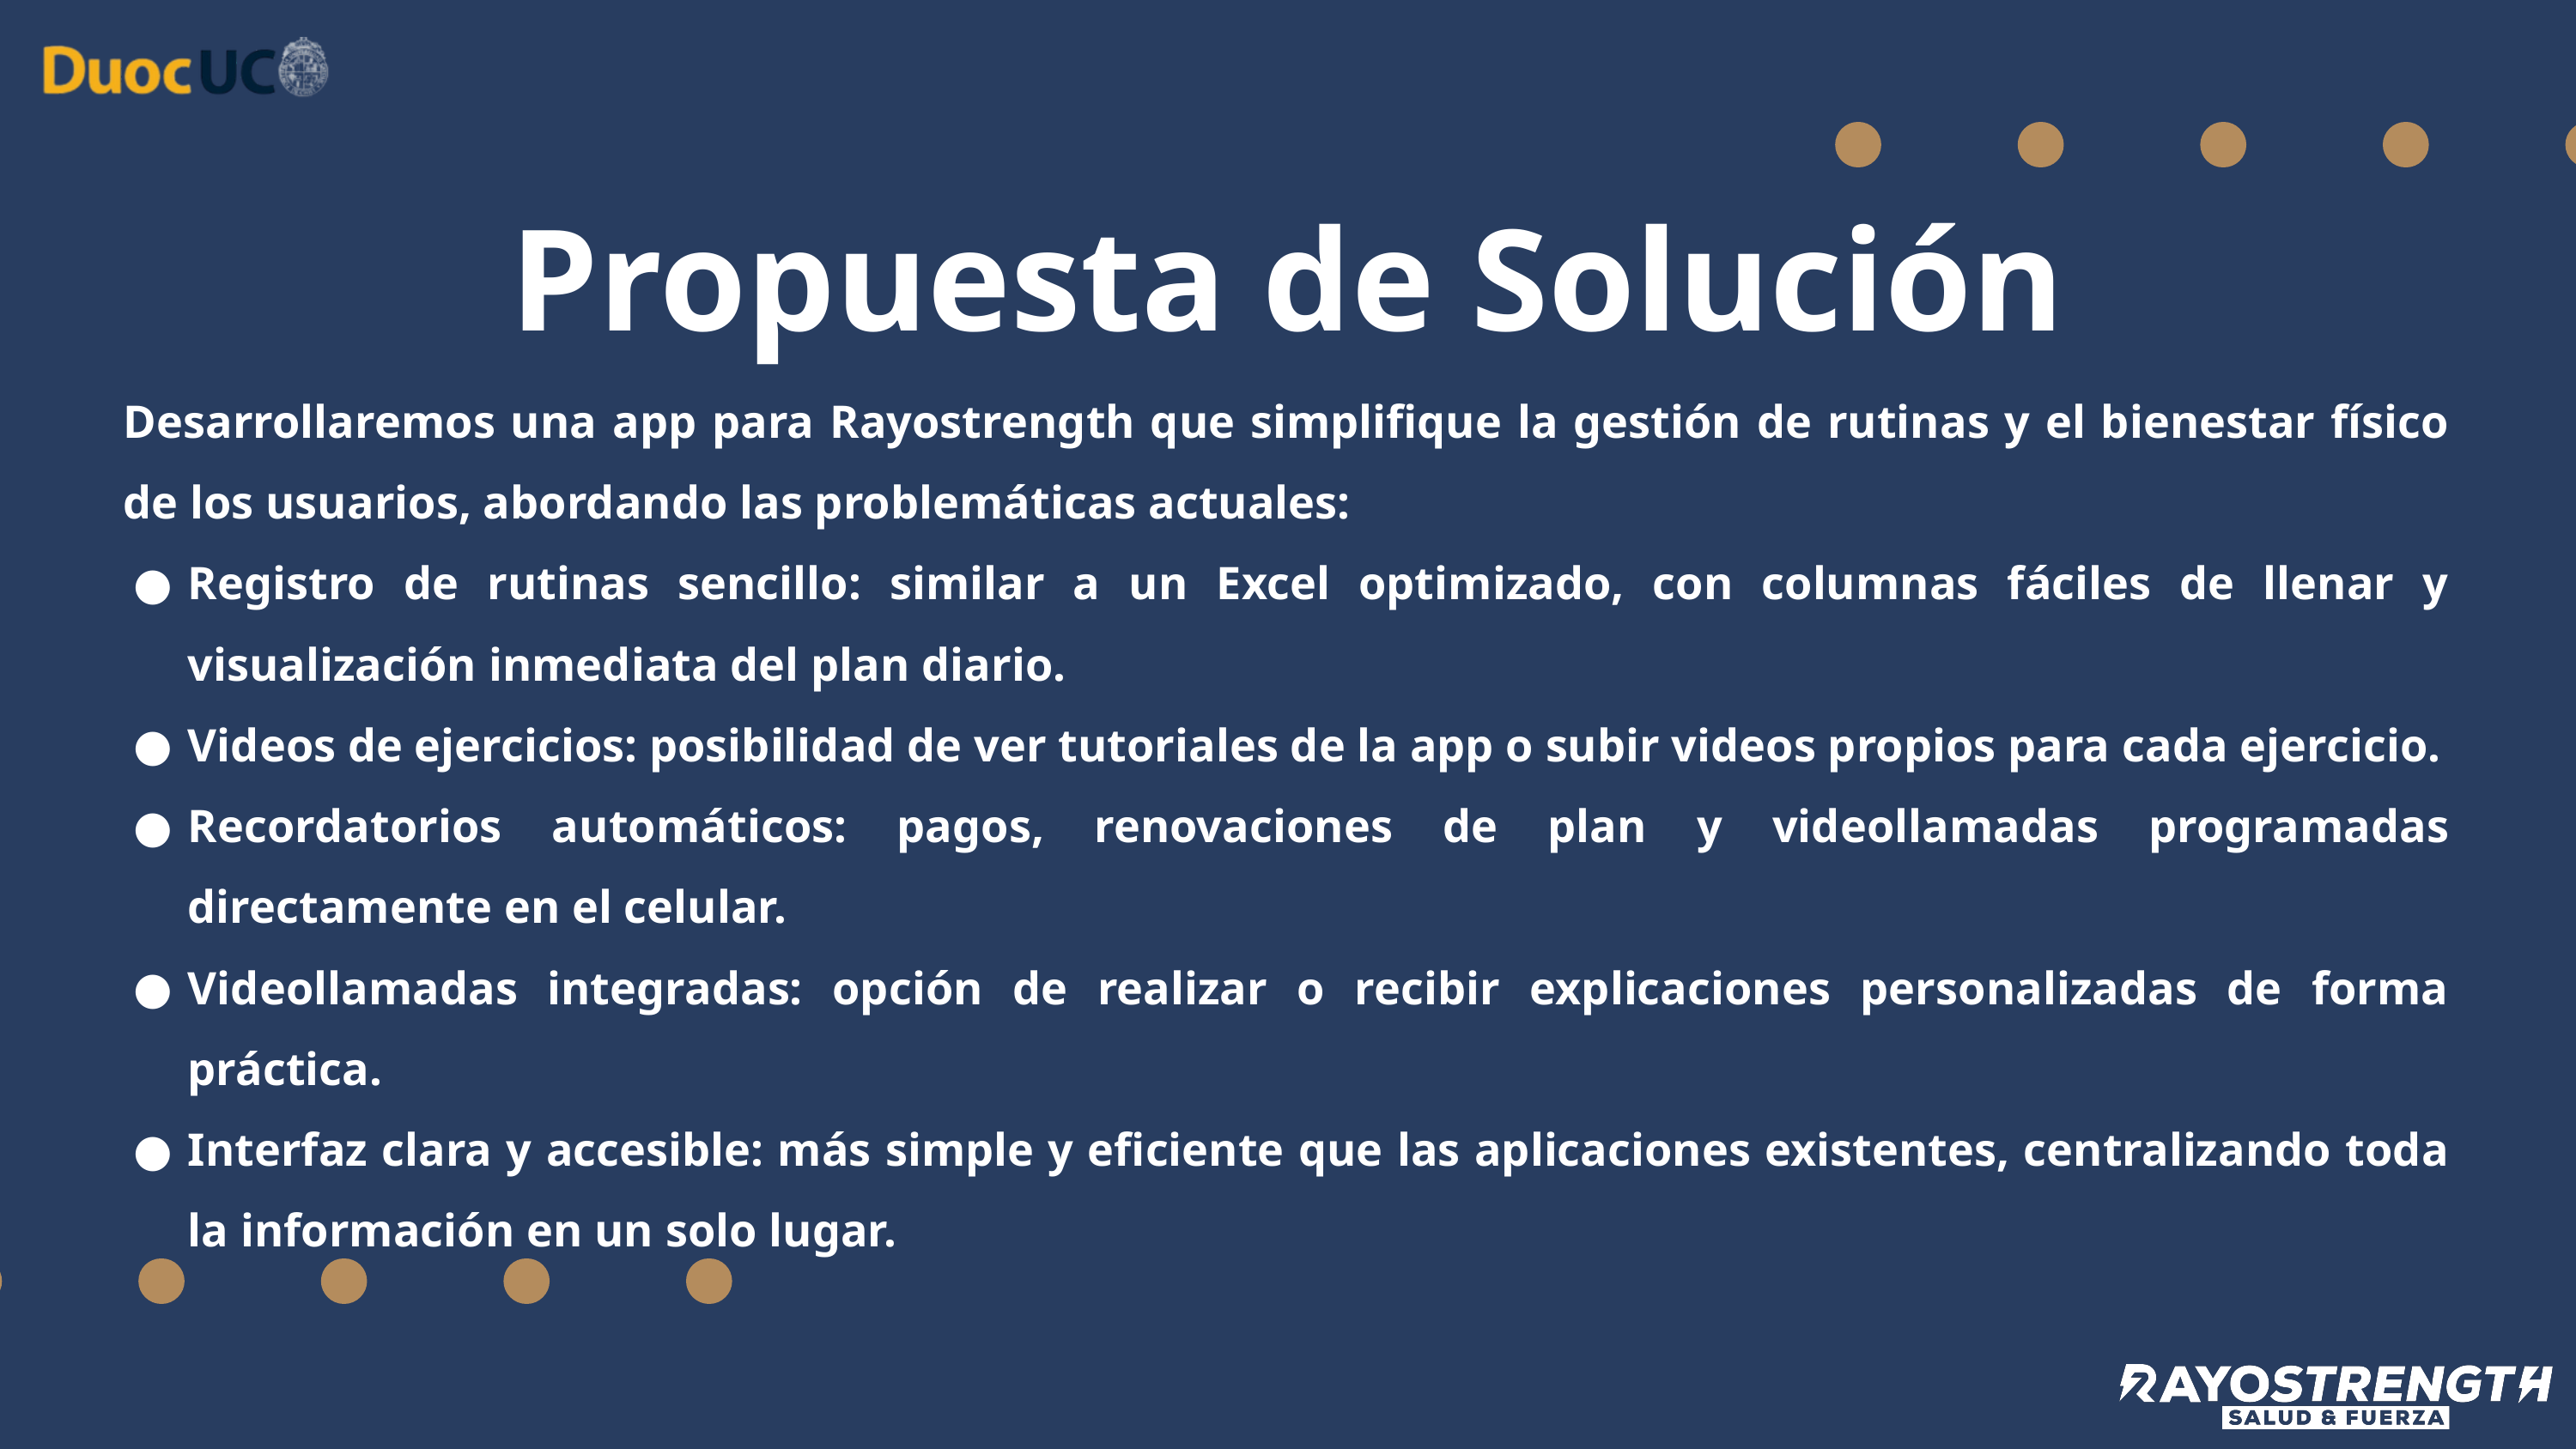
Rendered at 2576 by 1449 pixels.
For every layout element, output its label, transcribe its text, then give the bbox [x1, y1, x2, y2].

text_box Desarrollaremos una app para Rayostrength que simplifique la gestión de rutinas y el bienestar físico de los usuarios, abordando las problemáticas actuales: Registro de rutinas sencillo: similar a un Excel optimizado, con columnas fáciles de llenar y visualización inmediata del plan diario. Videos de ejercicios: posibilidad de ver tutoriales de la app o subir videos propios para cada ejercicio. Recordatorios automáticos: pagos, renovaciones de plan y videollamadas programadas directamente en el celular. Videollamadas integradas: opción de realizar o recibir explicaciones personalizadas de forma práctica. Interfaz clara y accesible: más simple y eficiente que las aplicaciones existentes, centralizando toda la información en un solo lugar. [123, 366, 2453, 1257]
picture [2119, 1364, 2553, 1430]
text_box Propuesta de Solución [410, 203, 2166, 363]
text_box [41, 37, 331, 102]
